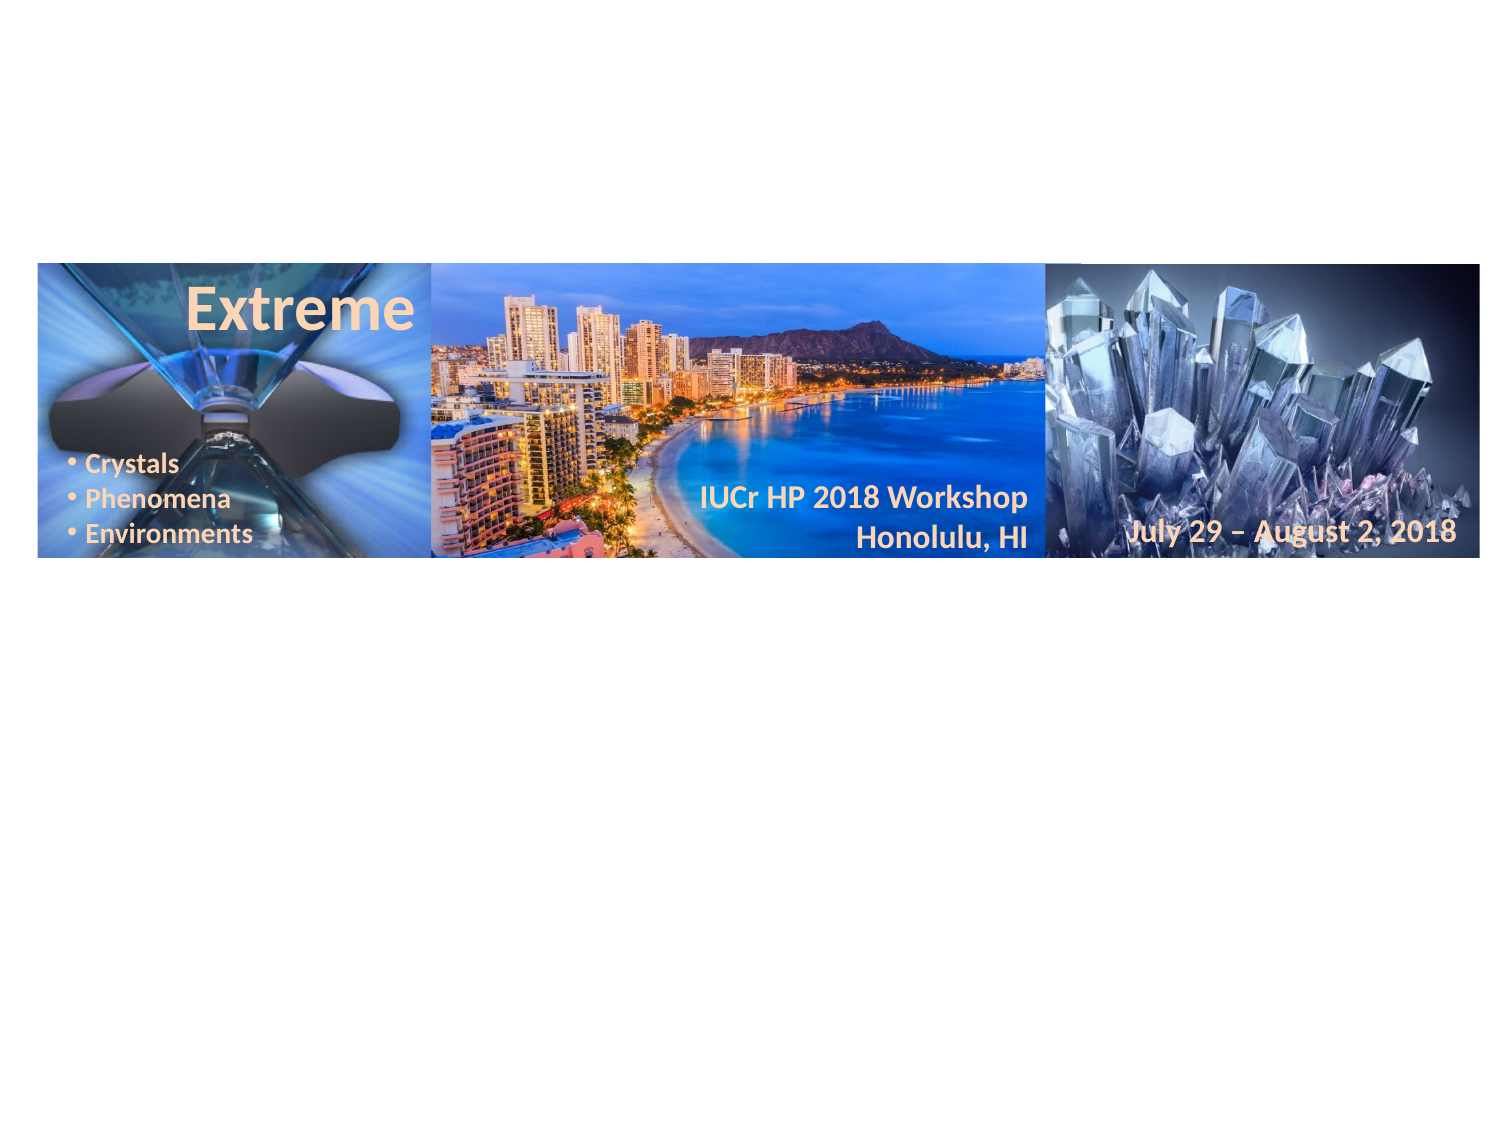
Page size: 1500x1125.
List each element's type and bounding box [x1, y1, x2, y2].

text_box [37, 256, 1480, 565]
